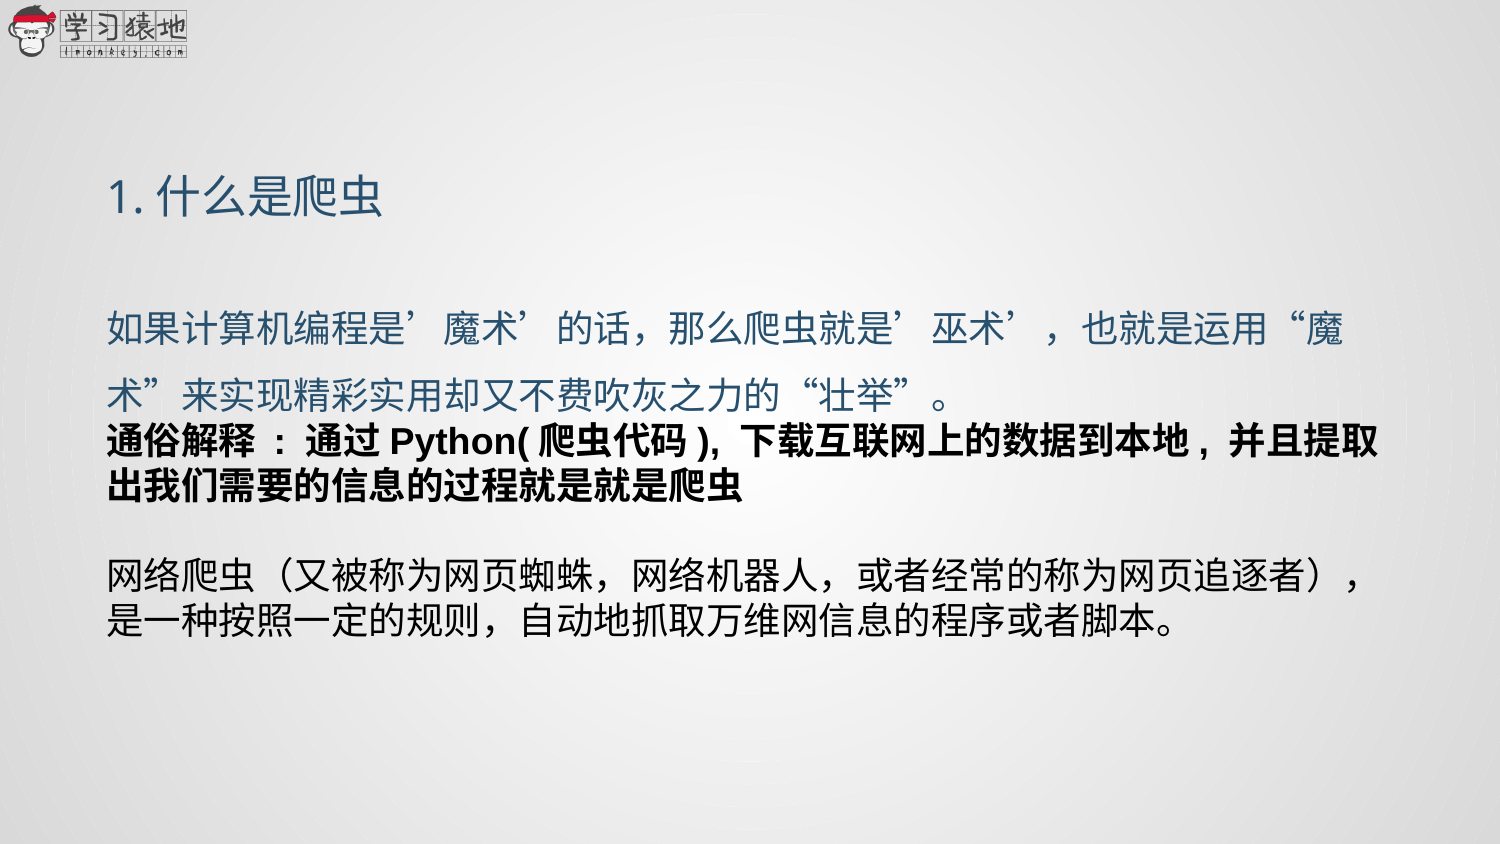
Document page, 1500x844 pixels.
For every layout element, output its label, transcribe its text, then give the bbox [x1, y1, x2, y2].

picture [8, 4, 187, 58]
text_box 1.什么是爬虫 如果计算机编程是’魔术’的话，那么爬虫就是’巫术’，也就是运用“魔术”来实现精彩实用却又不费吹灰之力的“壮举”。 通俗解释 : 通过Python(爬虫代码), 下载互联网上的数据到本地, 并且提取出我们需要的信息的过程就是就是爬虫 网络爬虫（又被称为网页蜘蛛，网络机器人，或者经常的称为网页追逐者），是一种按照一定的规则，自动地抓取万维网信息的程序或者脚本。 [98, 132, 1402, 650]
